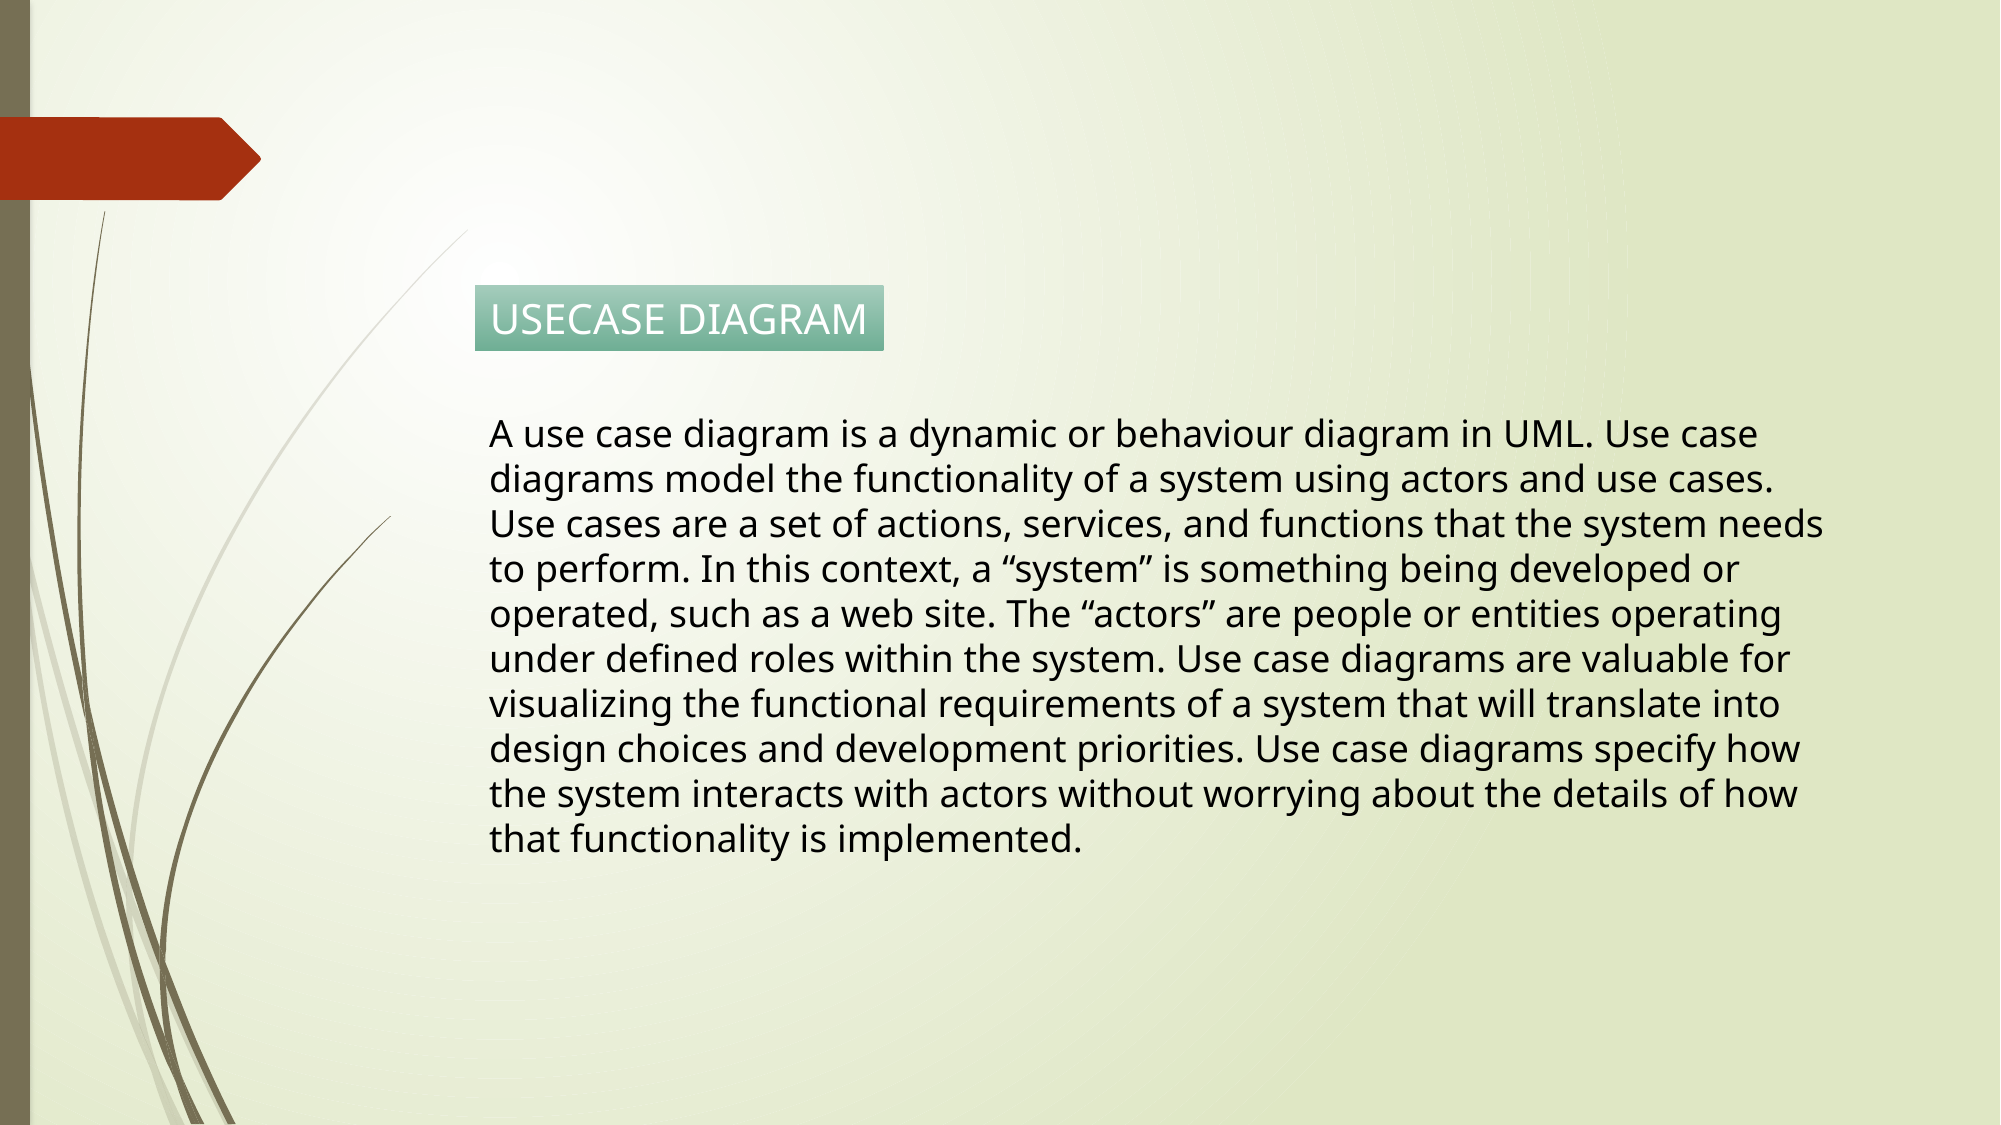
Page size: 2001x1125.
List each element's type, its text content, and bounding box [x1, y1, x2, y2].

text_box USECASE DIAGRAM [475, 285, 884, 351]
text_box A use case diagram is a dynamic or behaviour diagram in UML. Use case diagrams model the functionality of a system using actors and use cases. Use cases are a set of actions, services, and functions that the system needs to perform. In this context, a “system” is something being developed or operated, such as a web site. The “actors” are people or entities operating under defined roles within the system. Use case diagrams are valuable for visualizing the functional requirements of a system that will translate into design choices and development priorities. Use case diagrams specify how the system interacts with actors without worrying about the details of how that functionality is implemented. [474, 402, 1854, 913]
